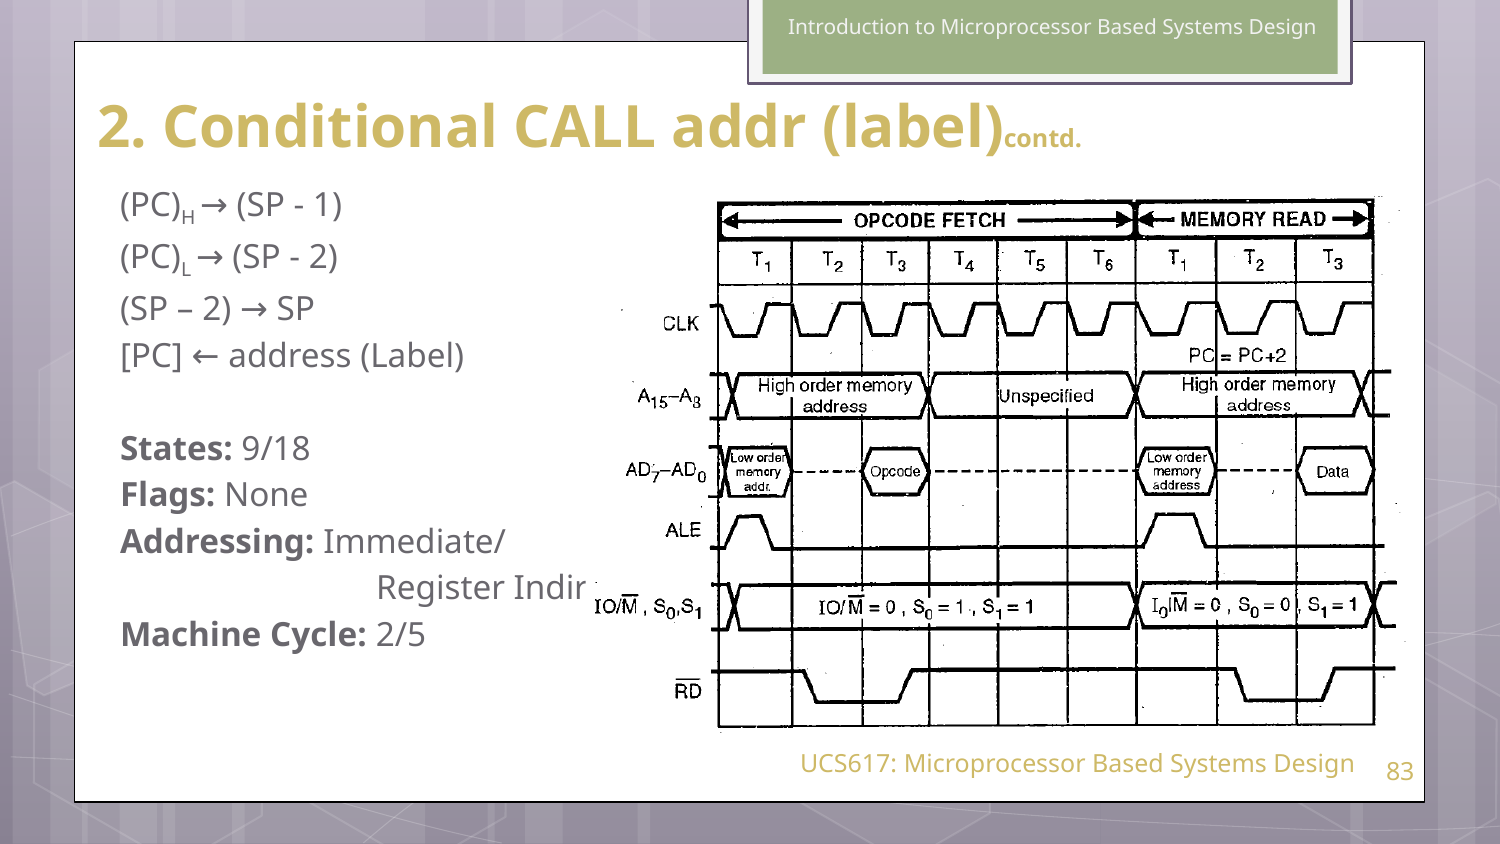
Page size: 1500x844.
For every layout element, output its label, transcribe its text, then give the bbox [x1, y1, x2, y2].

title 2. Conditional CALL addr (label)contd. [82, 93, 1235, 132]
picture [585, 196, 1407, 739]
text_box 83 [1371, 750, 1500, 795]
footer UCS617: Microprocessor Based Systems Design [761, 748, 1372, 786]
title 2. Conditional CALL addr (label)contd. [82, 133, 1235, 167]
text_box [0, 1, 1500, 75]
list (PC)H → (SP - 1) (PC)L → (SP - 2) (SP – 2) → SP [PC] ← address (Label) States: 9/18 Flags: None Addressing: Immediate/ Register Indirect Machine Cycle: 2/5 [93, 175, 1294, 695]
